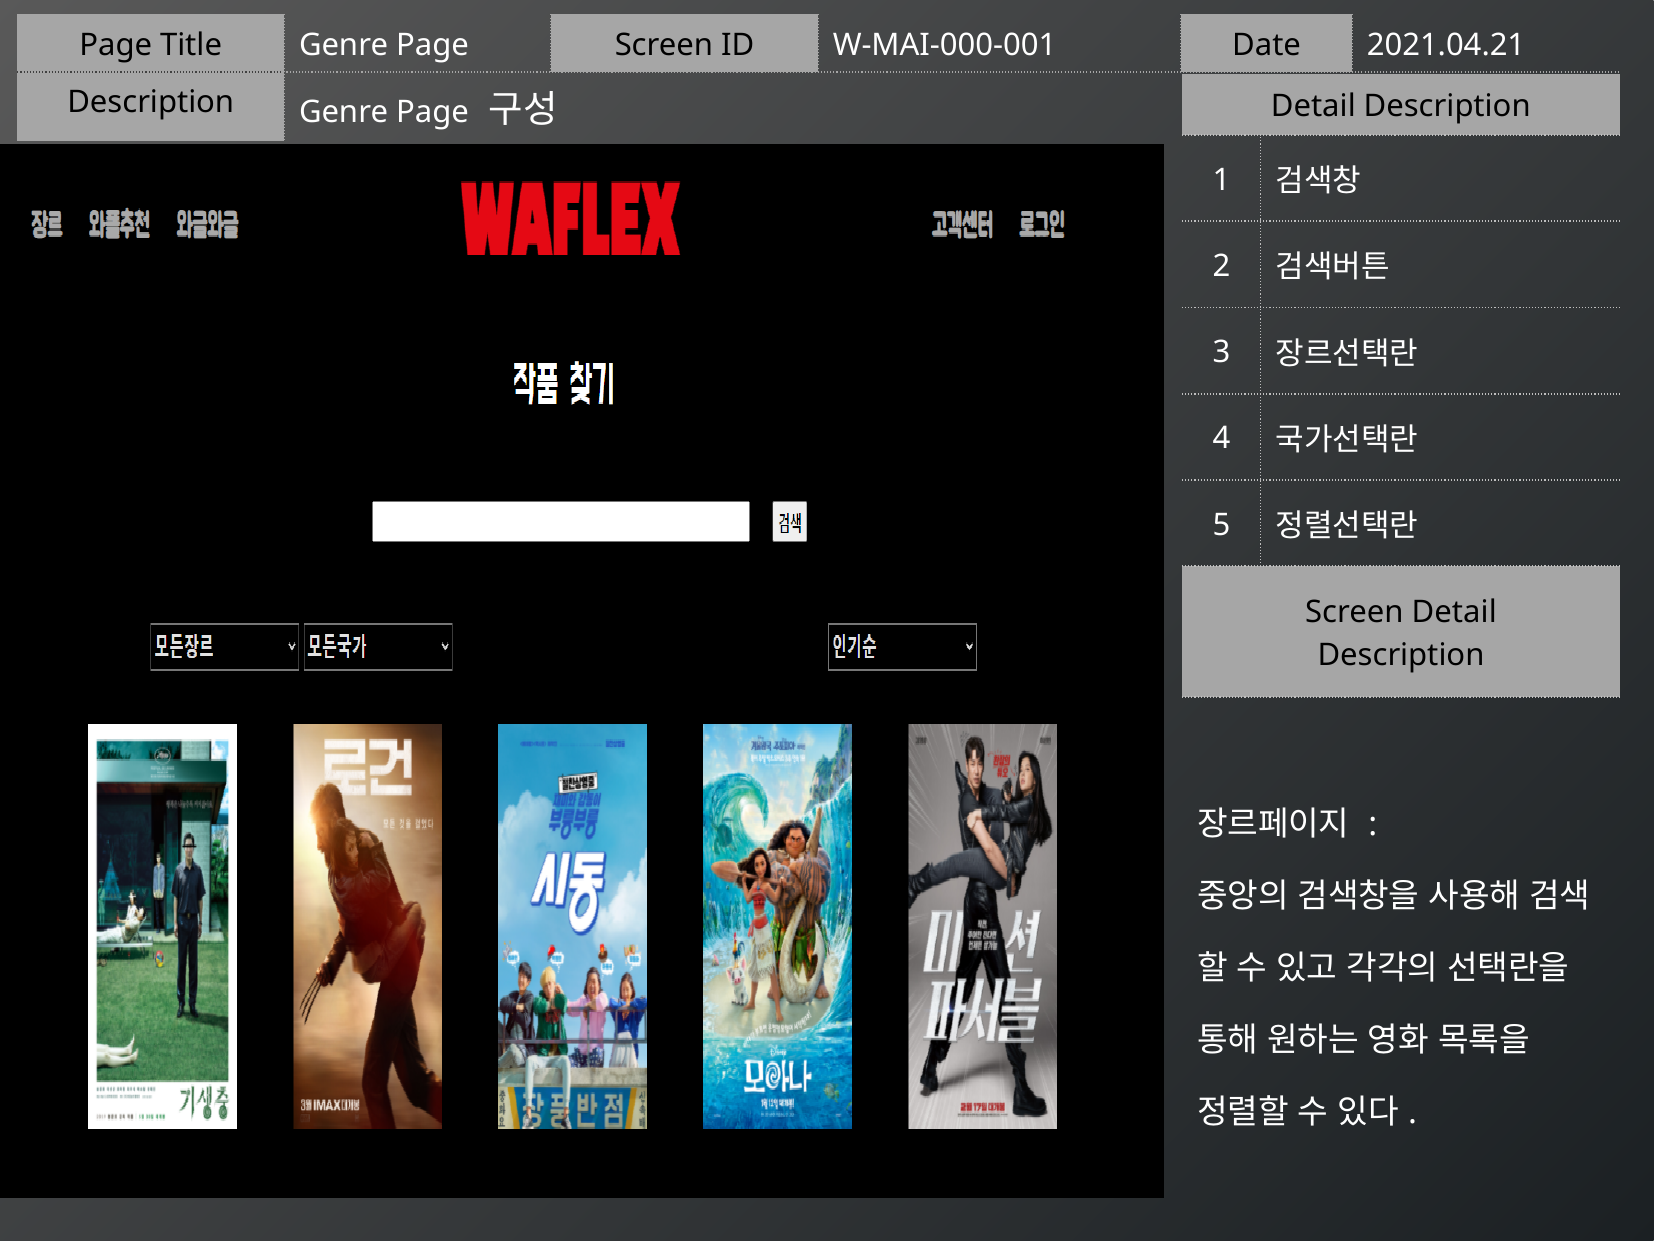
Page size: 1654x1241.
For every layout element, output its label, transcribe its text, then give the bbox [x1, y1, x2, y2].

table_cell 장르선택란 [1261, 307, 1620, 394]
table_header Genre Page [284, 14, 551, 72]
picture [0, 144, 1164, 1198]
table_cell Description [17, 72, 284, 141]
table_cell 5 [1182, 480, 1261, 566]
table_header Page Title [17, 14, 284, 72]
table_header 2021.04.21 [1352, 14, 1619, 72]
table_cell 정렬선택란 [1261, 480, 1620, 566]
table_cell 검색창 [1261, 135, 1620, 221]
table_cell Genre Page 구성 [284, 72, 1619, 141]
table_cell 검색버튼 [1261, 221, 1620, 307]
table_header Date [1181, 14, 1352, 72]
table_cell 4 [1182, 394, 1261, 480]
table_cell 장르페이지 : 중앙의 검색창을 사용해 검색 할 수 있고 각각의 선택란을 통해 원하는 영화 목록을 정렬할 수 있다. [1182, 697, 1620, 1209]
table_header Detail Description [1182, 74, 1620, 135]
table_header Screen ID [551, 14, 818, 72]
table_cell 국가선택란 [1261, 394, 1620, 480]
table_cell Screen Detail Description [1182, 566, 1620, 697]
table_cell 1 [1182, 135, 1261, 221]
table_header W-MAI-000-001 [818, 14, 1181, 72]
table_cell 2 [1182, 221, 1261, 307]
table_cell 3 [1182, 307, 1261, 394]
